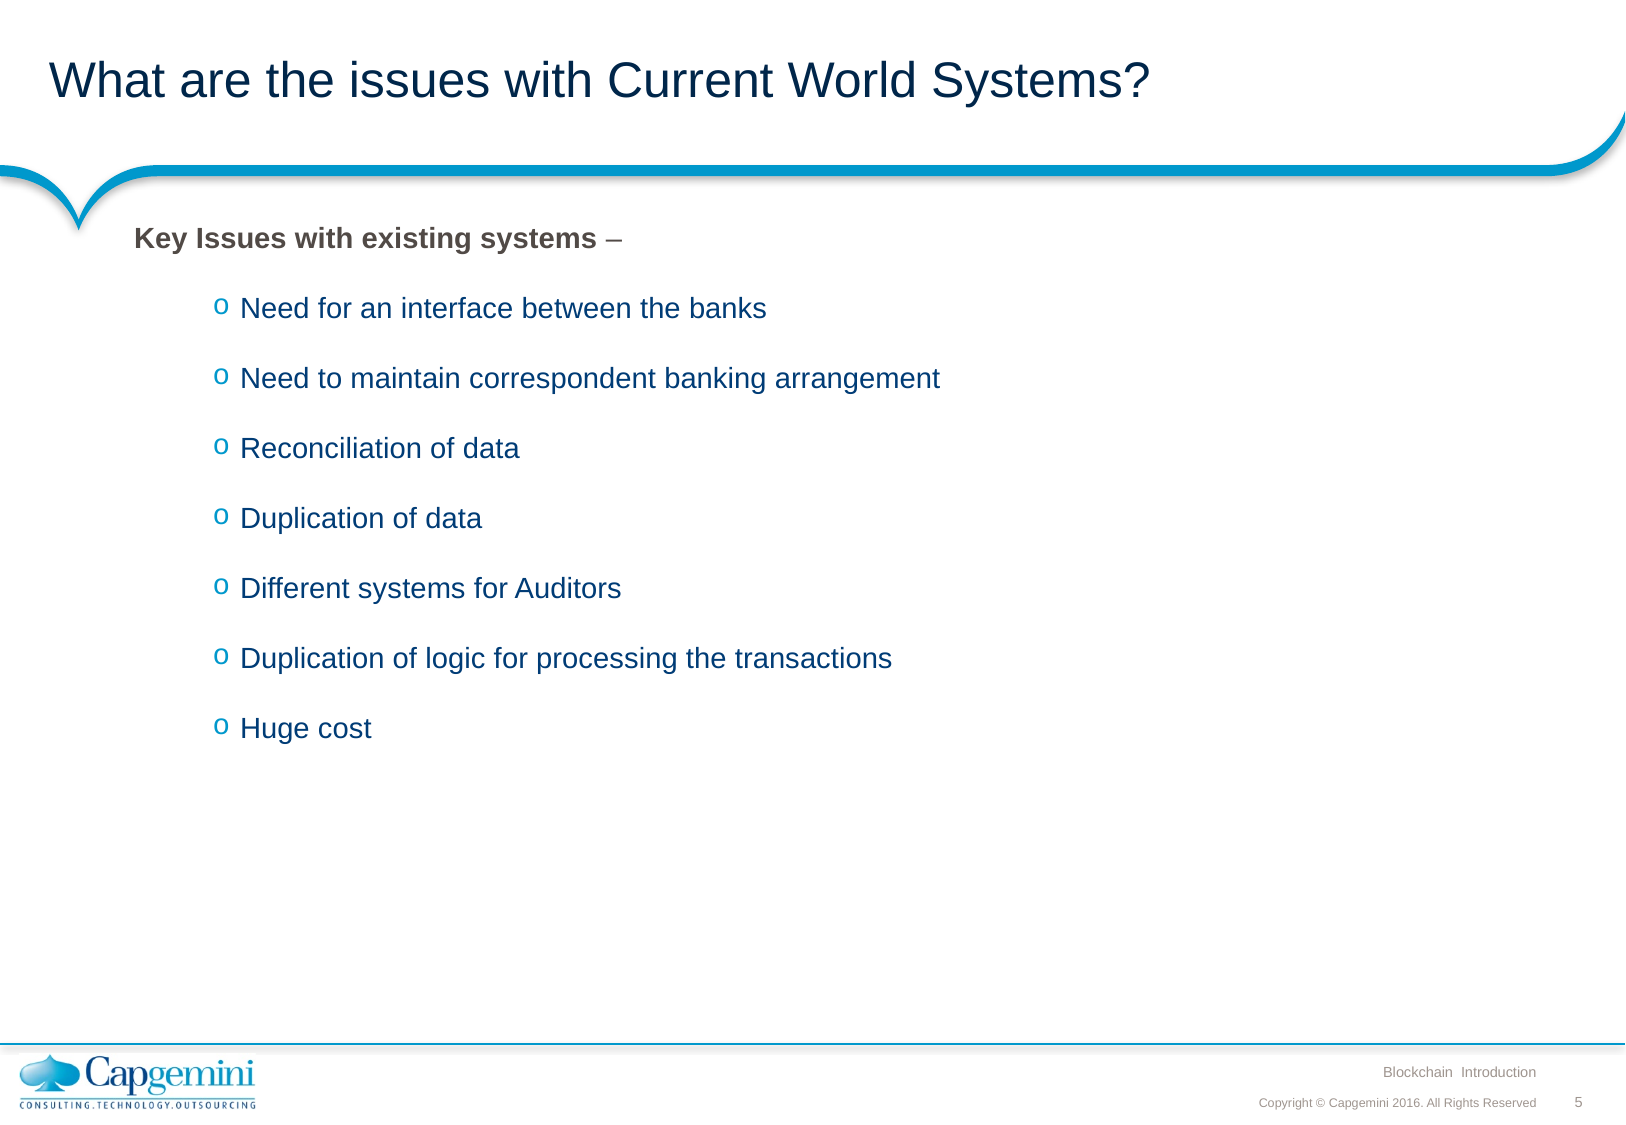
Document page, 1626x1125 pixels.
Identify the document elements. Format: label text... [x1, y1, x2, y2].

title What are the issues with Current World Systems? [0, 0, 1625, 165]
picture [19, 1053, 256, 1110]
text_box Key Issues with existing systems –  Need for an interface between the banks Need to maintain correspondent banking arrangement Reconciliation of data Duplication of data Different systems for Auditors Duplication of logic for processing the transactions Huge cost [116, 160, 1482, 999]
